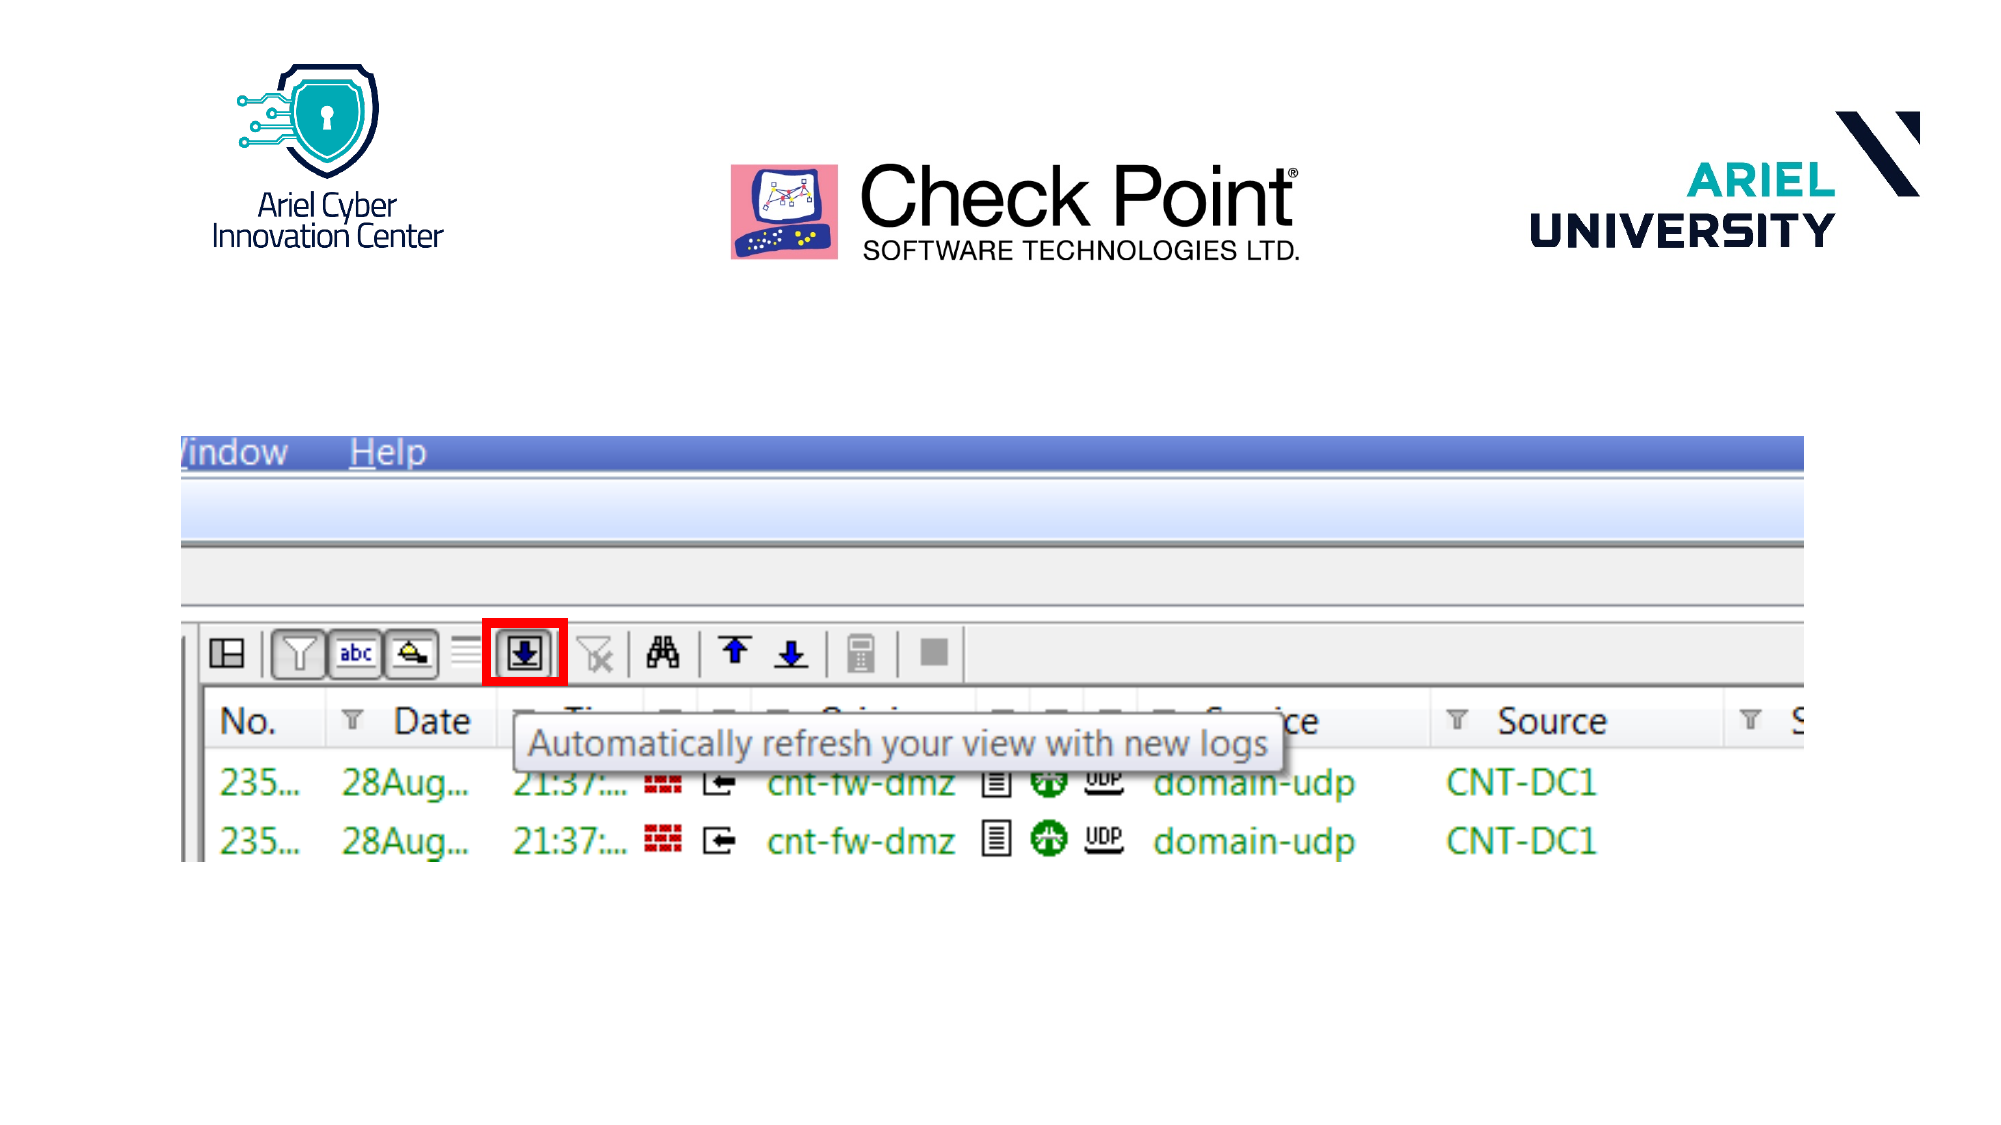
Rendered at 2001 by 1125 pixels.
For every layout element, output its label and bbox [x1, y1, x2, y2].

picture [1524, 105, 1926, 257]
picture [707, 160, 1322, 263]
picture [155, 50, 472, 263]
picture [181, 436, 1804, 862]
